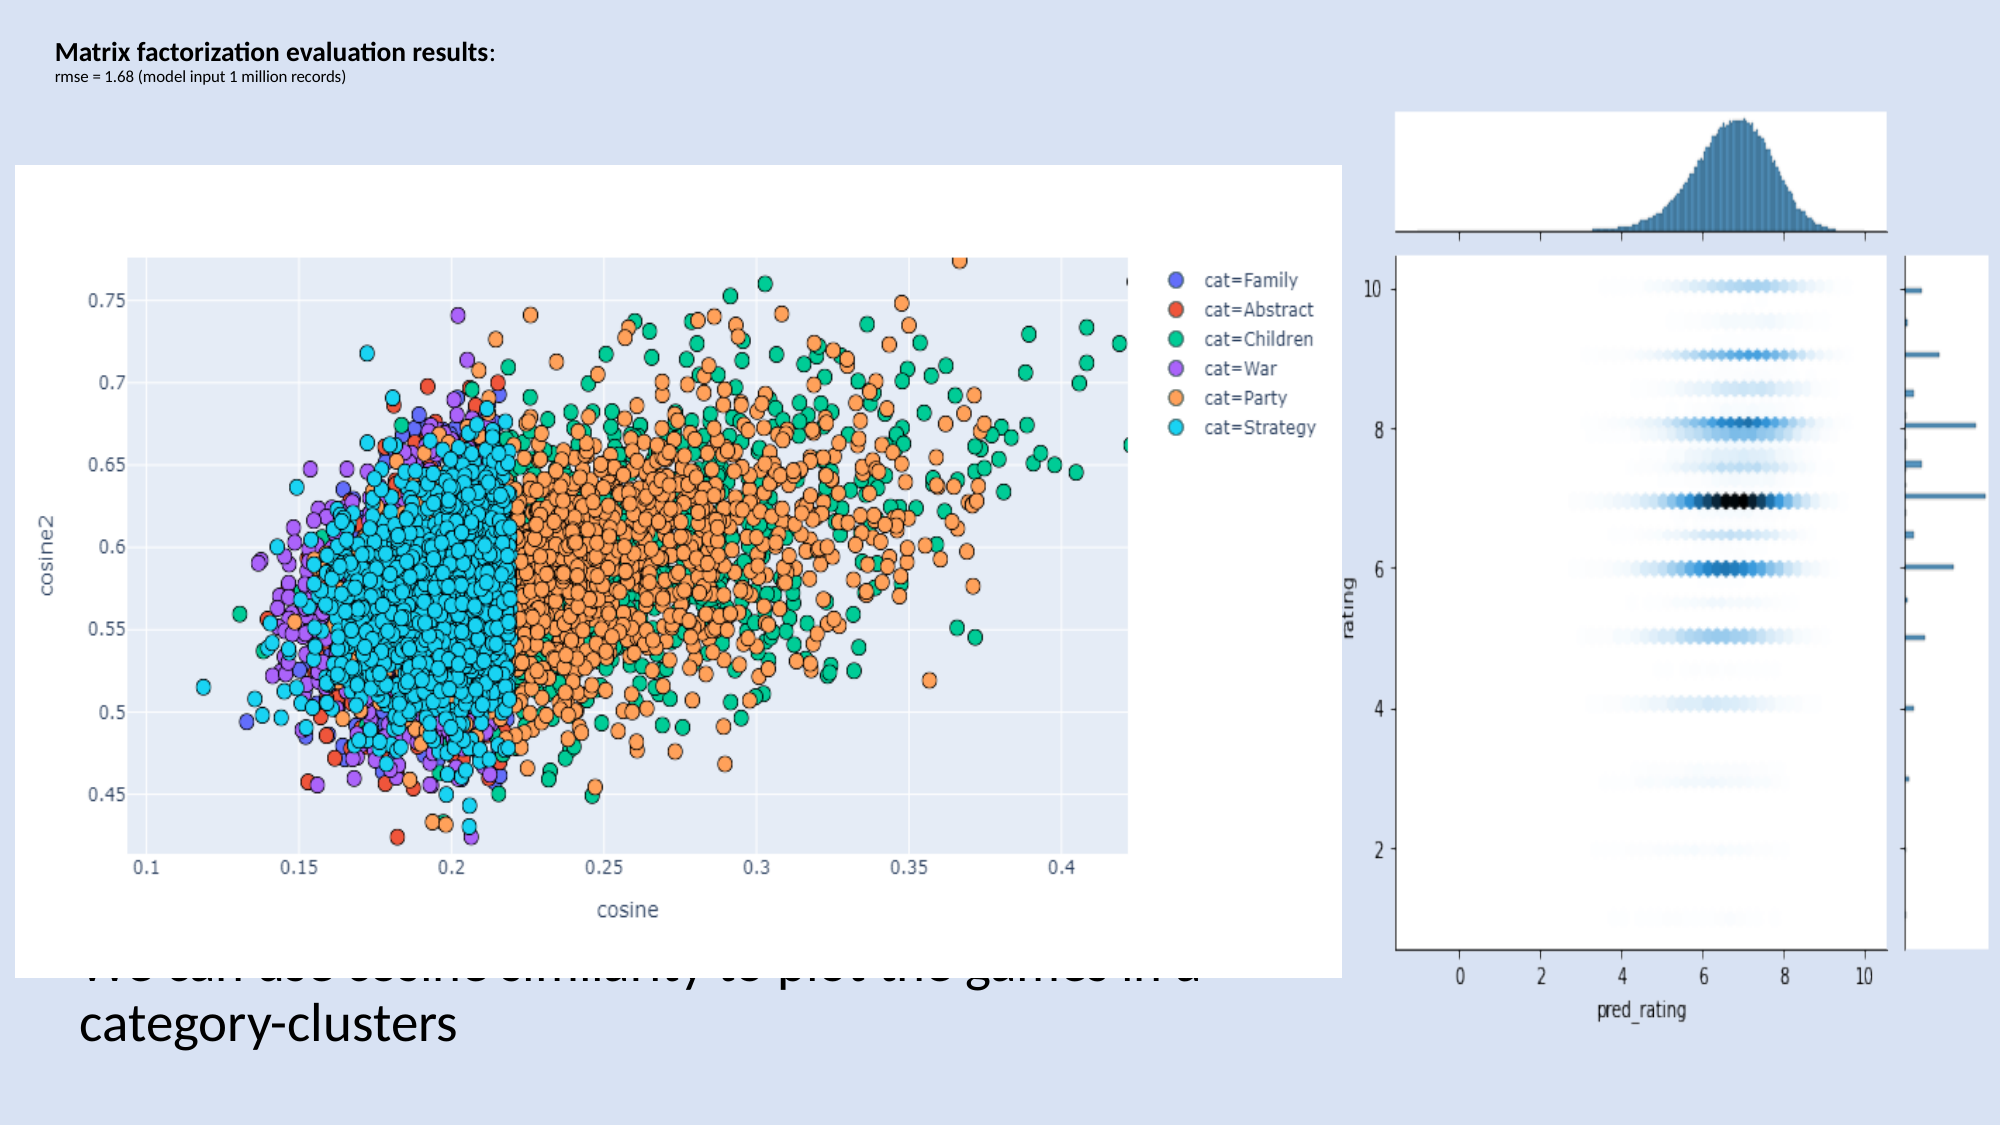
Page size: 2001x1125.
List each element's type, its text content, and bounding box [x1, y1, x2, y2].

picture [14, 99, 2000, 1037]
title Matrix factorization evaluation results: rmse = 1.68 (model input 1 million records) [39, 0, 1765, 115]
list W We can use cosine similarity to plot the games in a category-clusters [15, 985, 1305, 1071]
